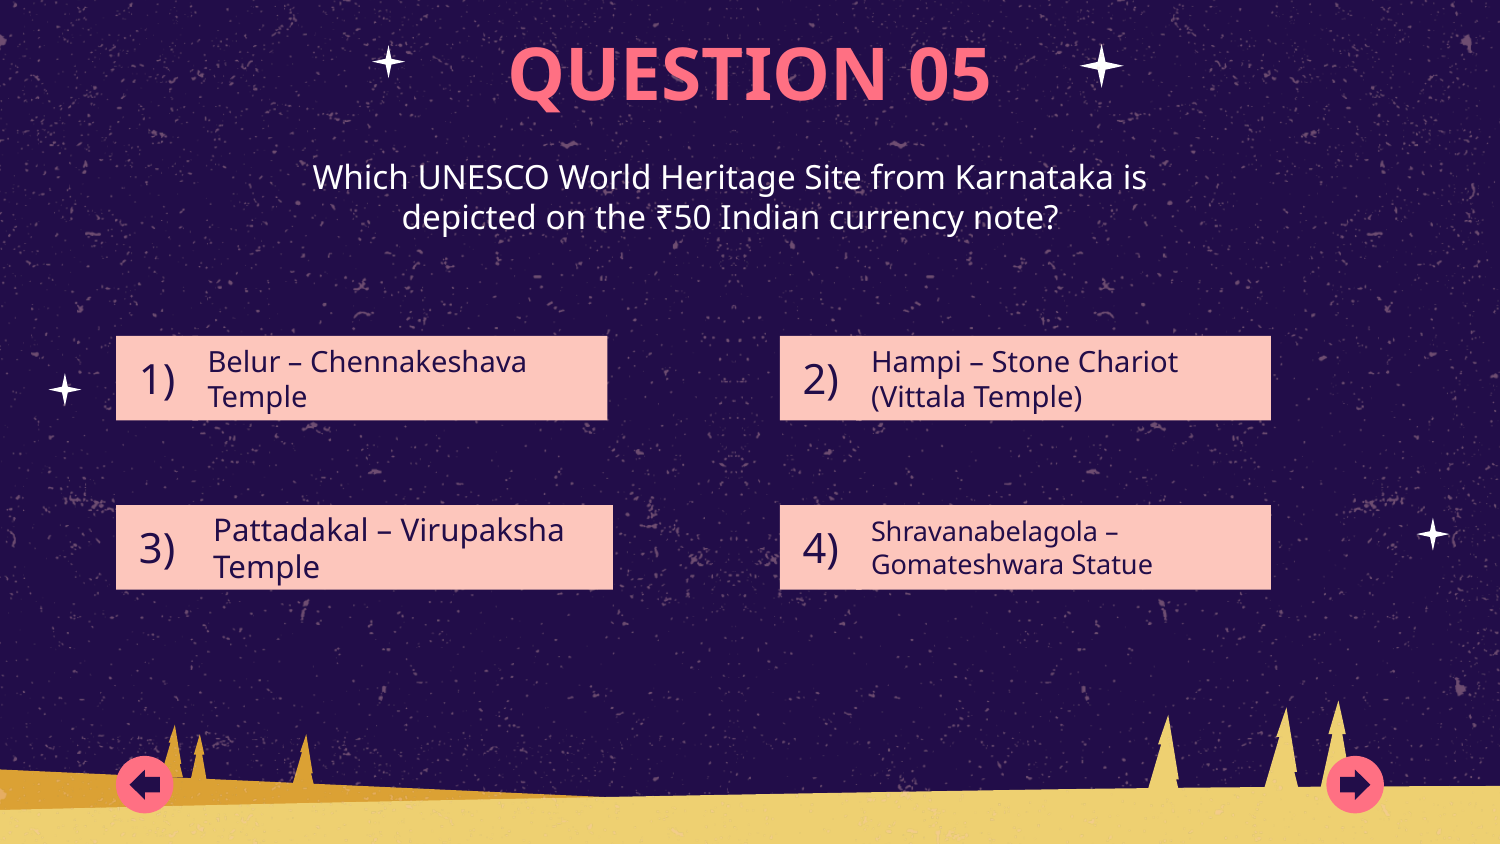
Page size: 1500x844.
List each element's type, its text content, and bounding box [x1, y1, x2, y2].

subtitle Belur – Chennakeshava Temple [199, 335, 608, 421]
title 1) [116, 335, 199, 421]
subtitle Pattadakal – Virupaksha Temple [198, 505, 613, 590]
title QUESTION 05 [355, 20, 1145, 122]
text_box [115, 755, 174, 814]
subtitle Which UNESCO World Heritage Site from Karnataka is depicted on the ₹50 Indian currency note? [290, 131, 1171, 262]
subtitle Shravanabelagola – Gomateshwara Statue [862, 505, 1271, 590]
title 4) [779, 505, 862, 590]
title 3) [116, 505, 198, 590]
subtitle Hampi – Stone Chariot (Vittala Temple) [862, 335, 1271, 421]
title 2) [779, 335, 862, 421]
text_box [1326, 755, 1385, 814]
